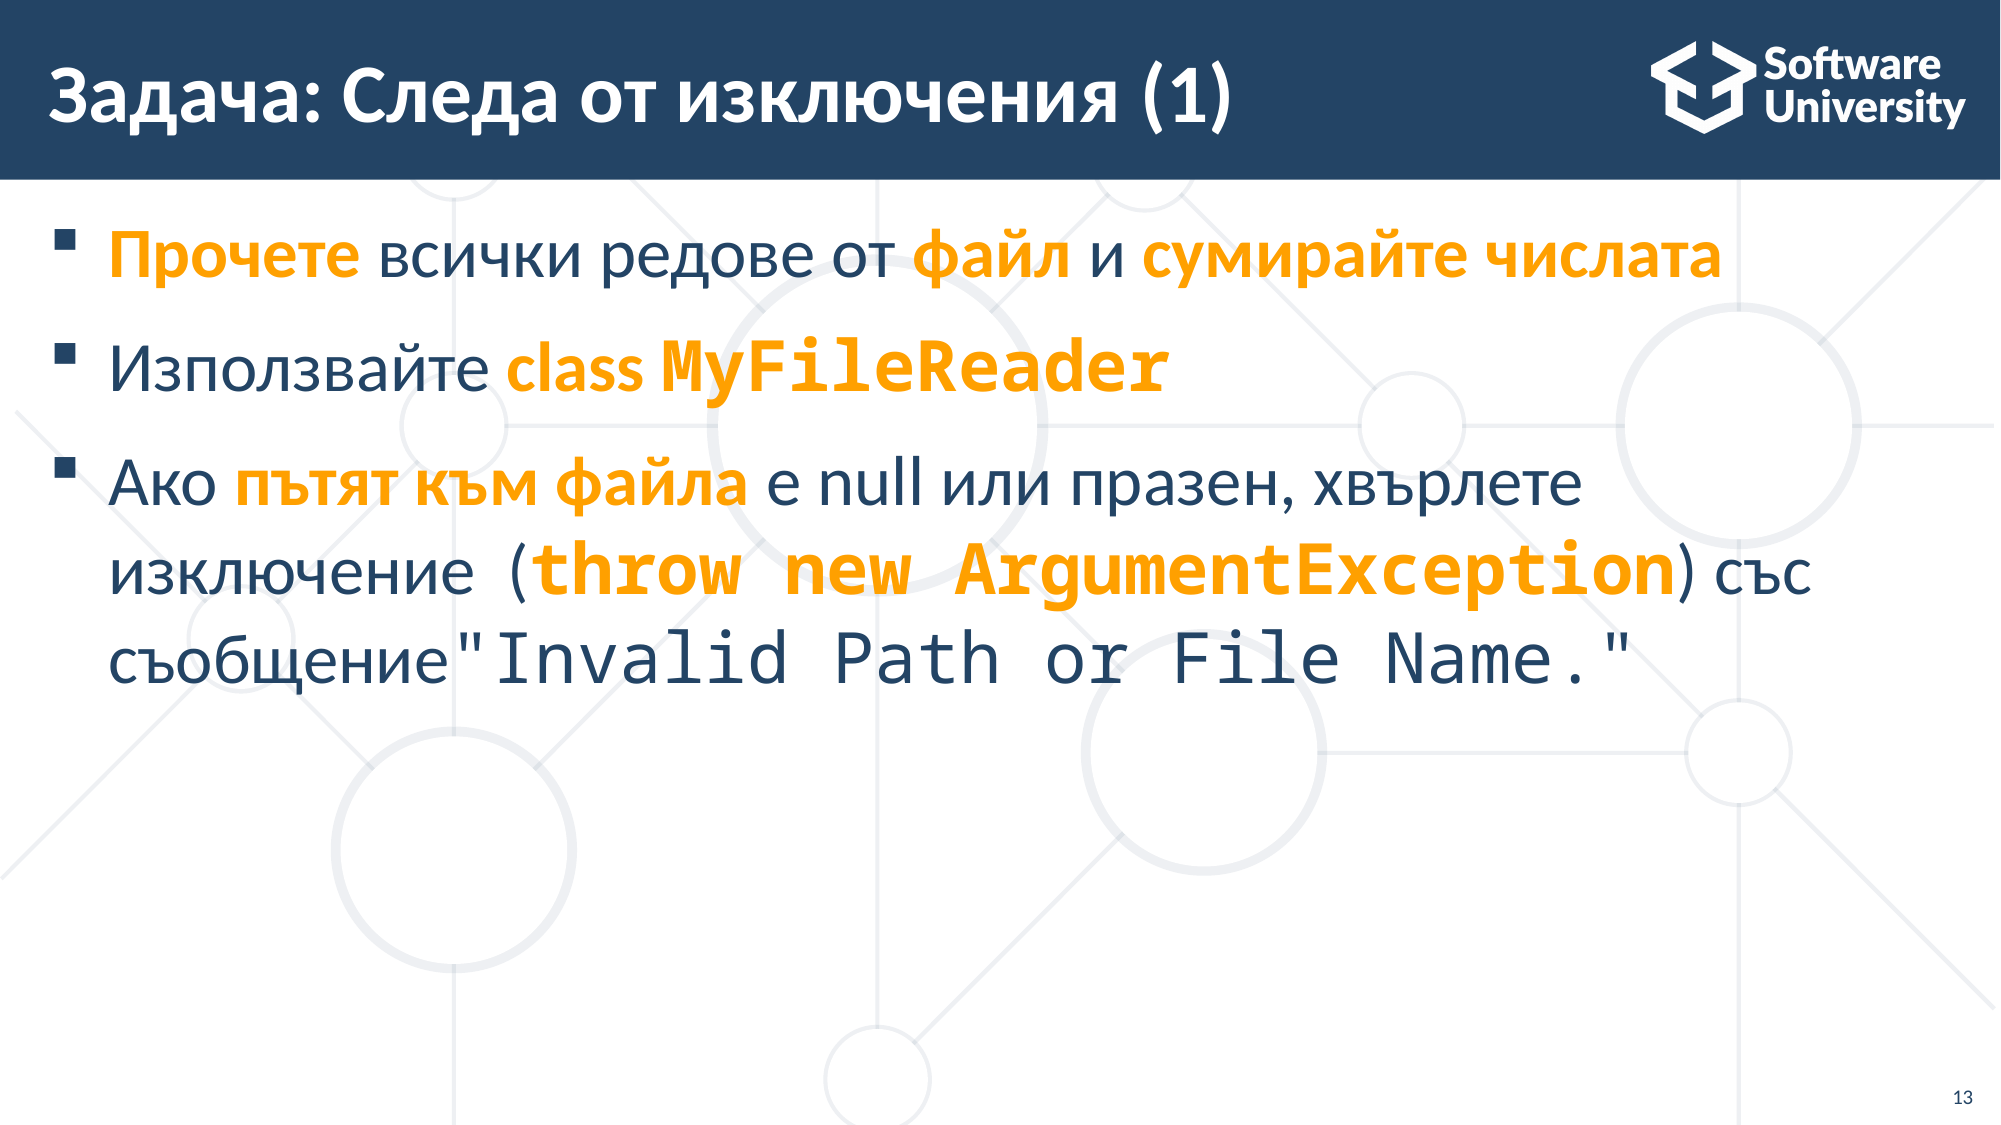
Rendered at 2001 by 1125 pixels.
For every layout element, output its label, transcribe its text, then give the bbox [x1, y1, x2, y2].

picture [1651, 41, 1966, 134]
list Прочете всички редове от файл и сумирайте числата Използвайте class MyFileReader Ако пътят към файла е null или празен, хвърлете изключение (throw new ArgumentException) със съобщение"Invalid Path or File Name." [31, 196, 1970, 1104]
title Задача: Следа от изключения (1) [31, 16, 1625, 162]
slide_number 13 [1927, 1067, 1989, 1117]
